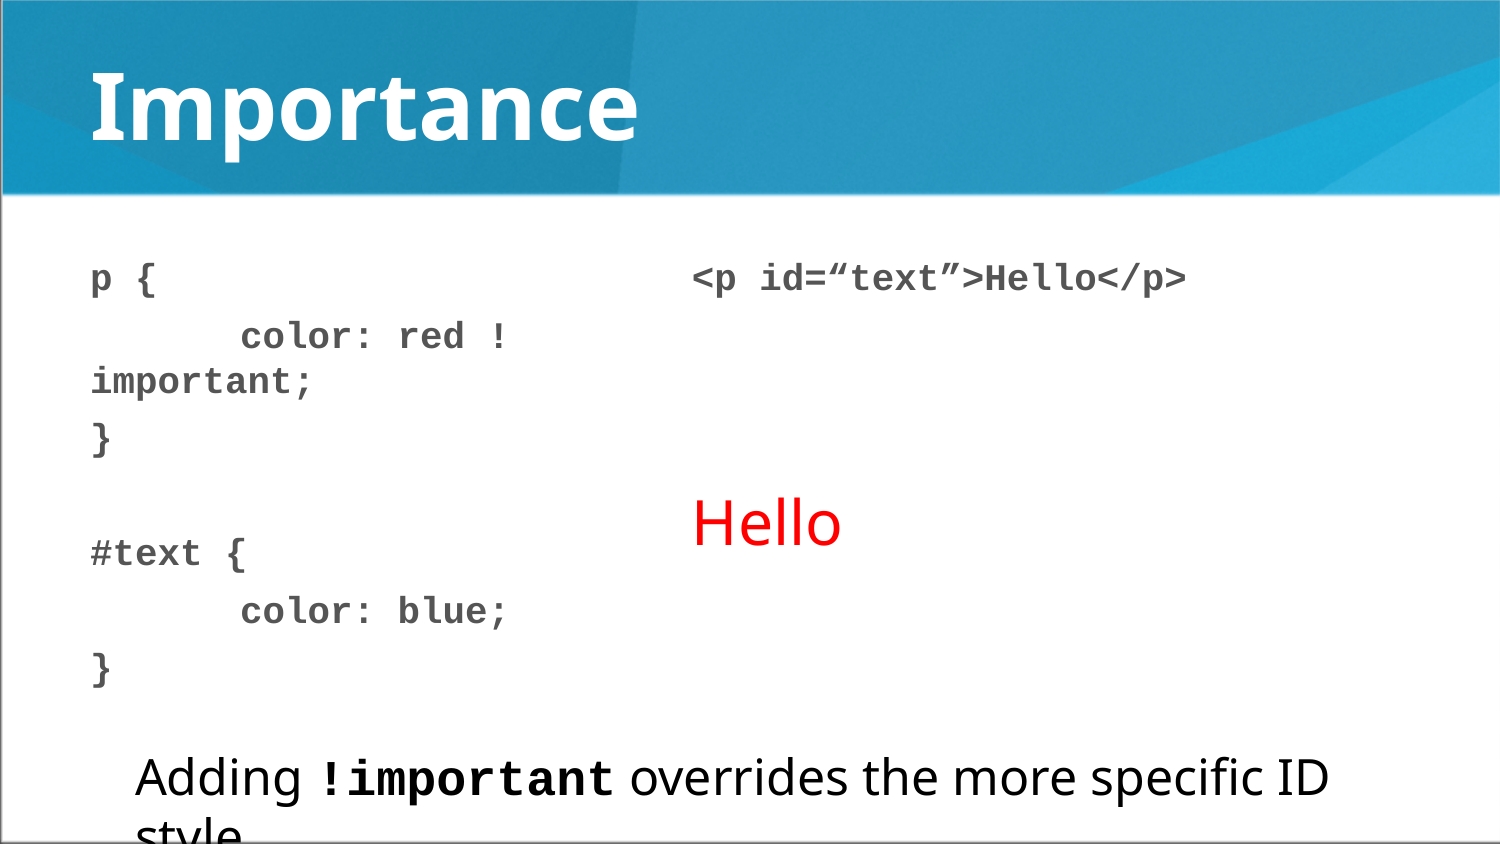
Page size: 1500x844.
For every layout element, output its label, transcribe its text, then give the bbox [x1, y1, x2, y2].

list p { color: red !important; } #text { color: blue; } [75, 238, 676, 800]
list <p id=“text”>Hello</p> Hello [676, 238, 1279, 730]
title Importance [75, 33, 1425, 175]
picture [0, 0, 1500, 844]
text_box Adding !important overrides the more specific ID style [120, 730, 1408, 800]
